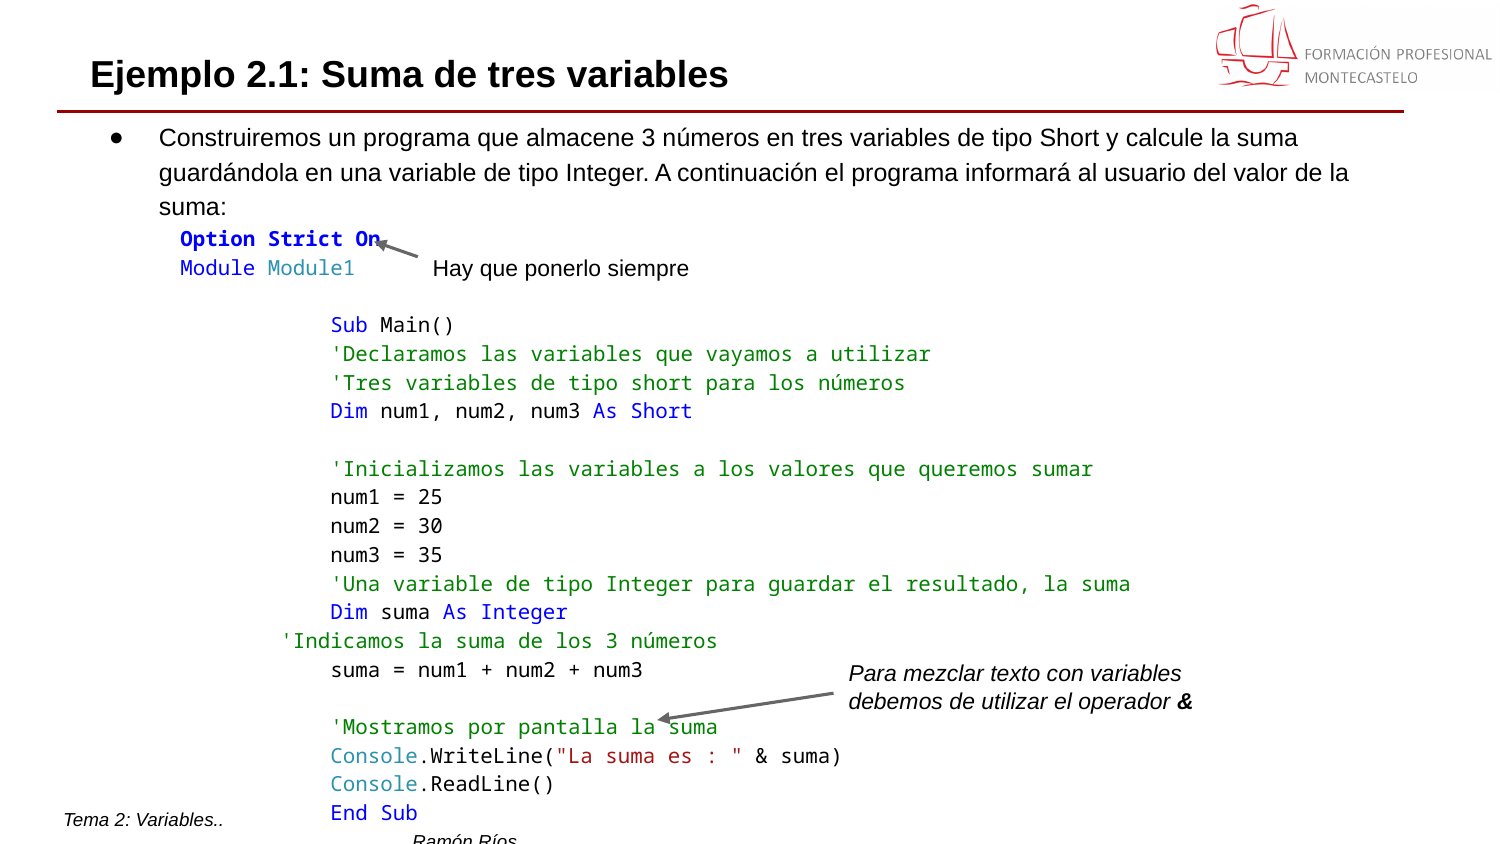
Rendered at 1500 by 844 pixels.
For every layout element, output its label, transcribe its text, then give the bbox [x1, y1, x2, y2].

list Construiremos un programa que almacene 3 números en tres variables de tipo Short y calcule la suma guardándola en una variable de tipo Integer. A continuación el programa informará al usuario del valor de la suma: [68, 102, 1419, 714]
text_box Hay que ponerlo siempre [417, 238, 824, 276]
picture [1209, 3, 1500, 92]
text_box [373, 241, 418, 257]
text_box Option Strict On Module Module1 Sub Main() 'Declaramos las variables que vayamos a utilizar 'Tres variables de tipo short para los números Dim num1, num2, num3 As Short 'Inicializamos las variables a los valores que queremos sumar num1 = 25 num2 = 30 num3 = 35 'Una variable de tipo Integer para guardar el resultado, la suma Dim suma As Integer 'Indicamos la suma de los 3 números suma = num1 + num2 + num3 'Mostramos por pantalla la suma Console.WriteLine("La suma es : " & suma) Console.ReadLine() End Sub [165, 207, 1419, 682]
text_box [657, 692, 834, 721]
text_box Para mezclar texto con variables debemos de utilizar el operador & [833, 643, 1280, 743]
title Ejemplo 2.1: Suma de tres variables [75, 33, 1425, 110]
